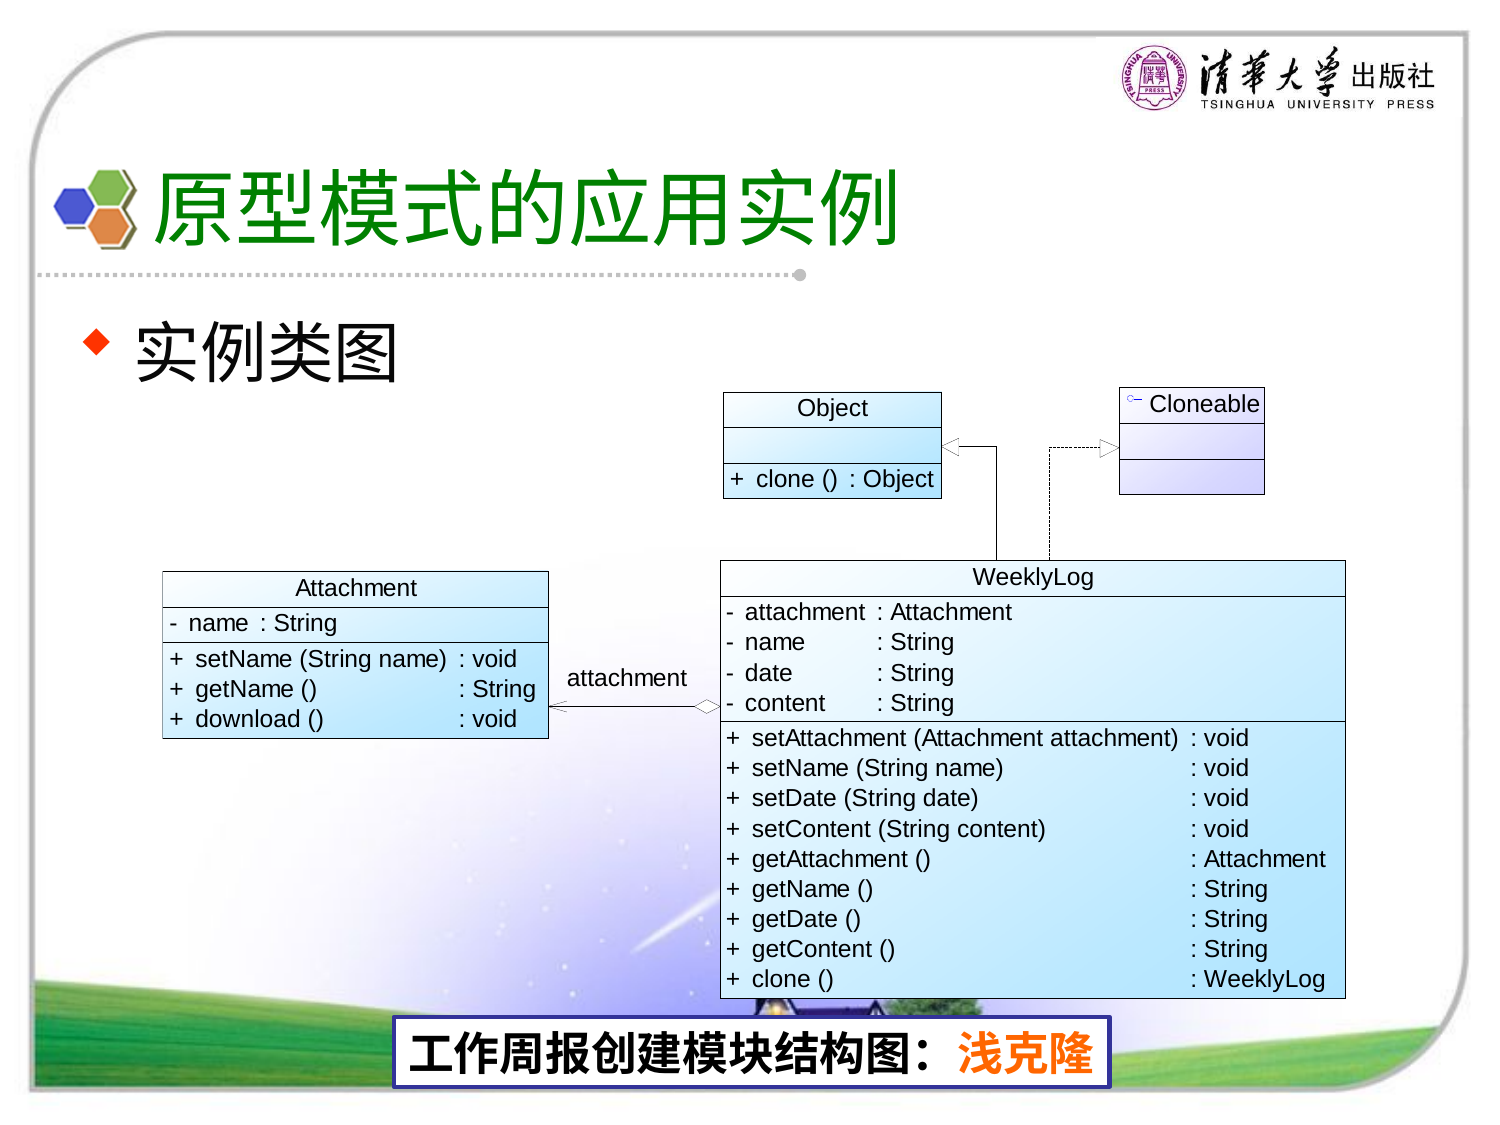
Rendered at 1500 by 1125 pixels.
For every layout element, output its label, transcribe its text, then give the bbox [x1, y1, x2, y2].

text_box [0, 0, 1500, 75]
title 原型模式的应用实例 [137, 149, 1175, 263]
picture [0, 75, 1500, 1125]
text_box 工作周报创建模块结构图：浅克隆 [392, 1015, 1112, 1089]
list 实例类图 [62, 287, 1413, 963]
